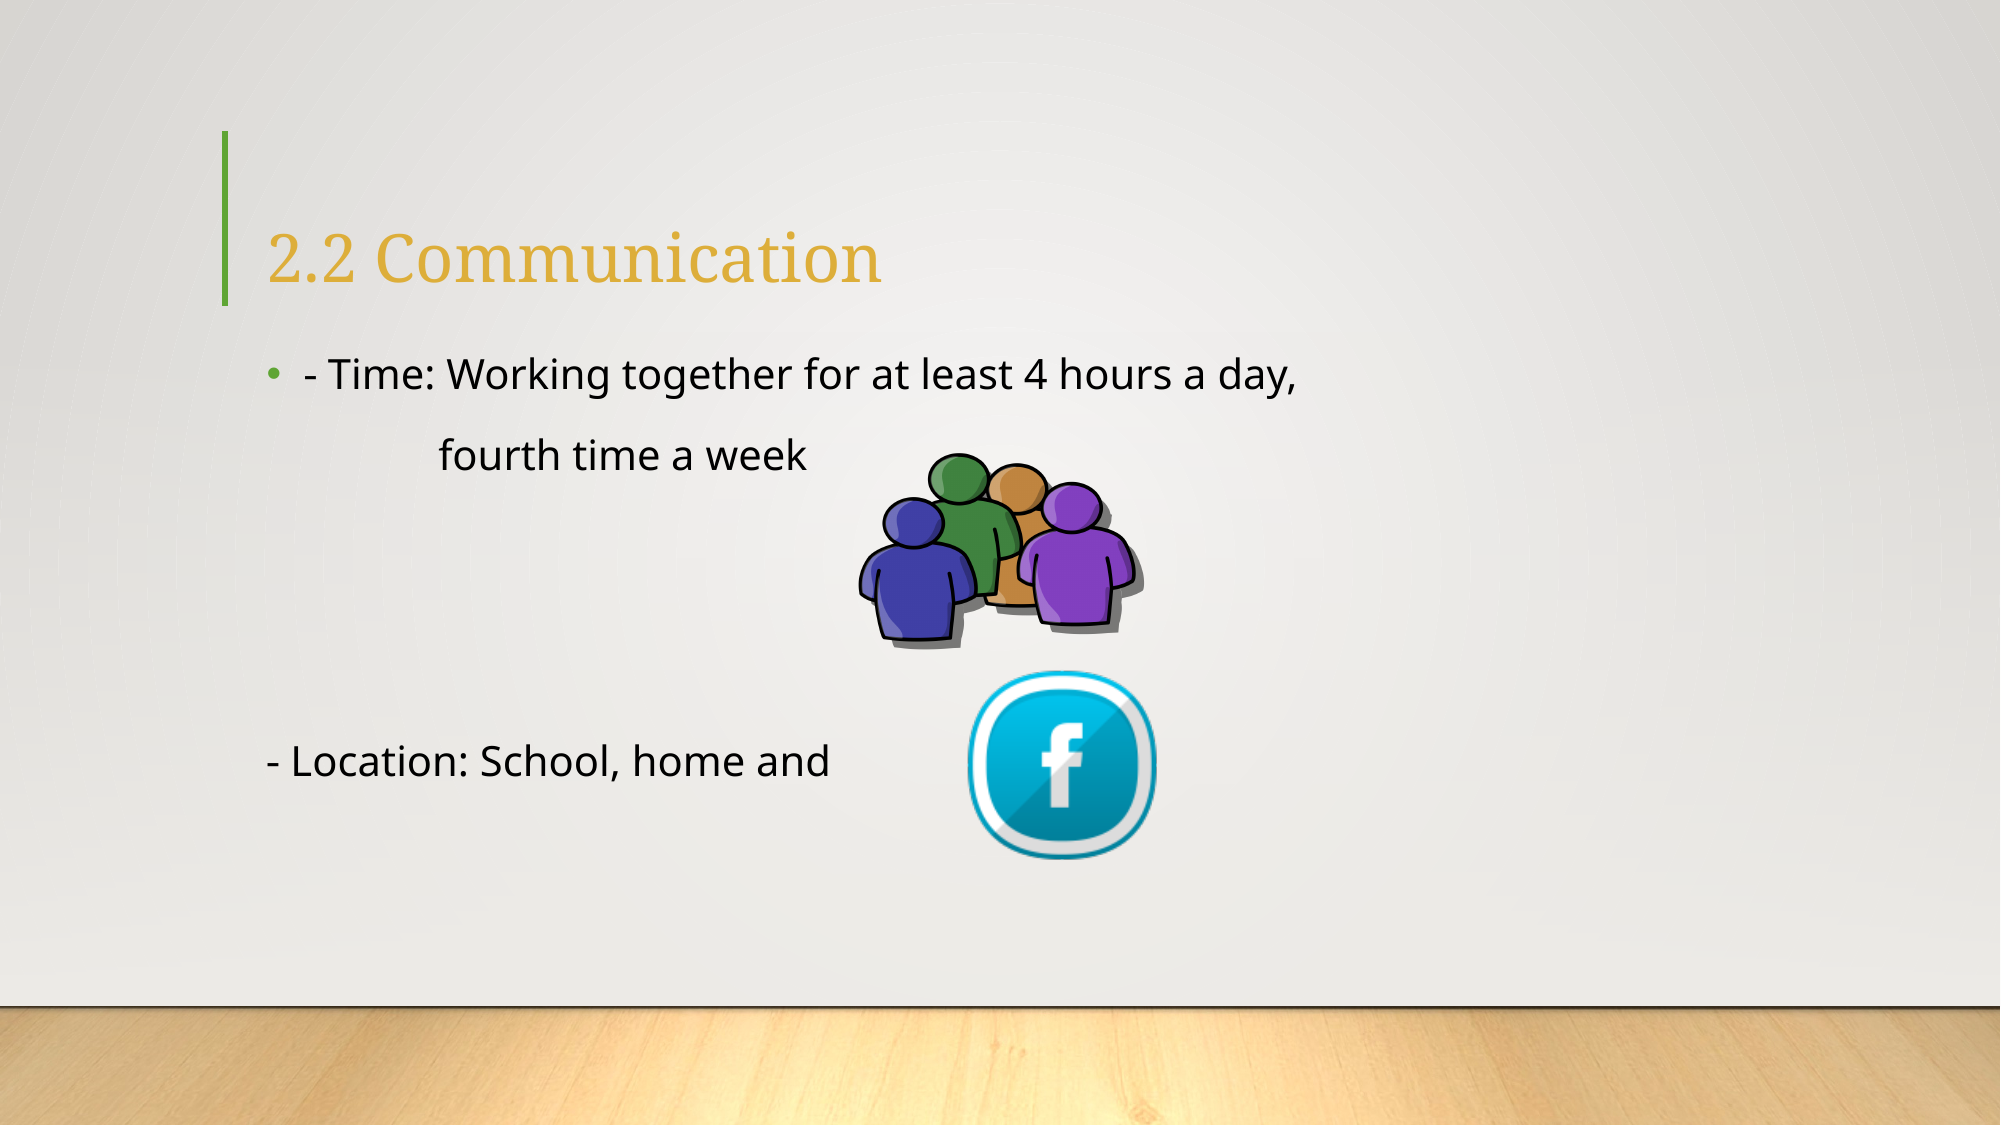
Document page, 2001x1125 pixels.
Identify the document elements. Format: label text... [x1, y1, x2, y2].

picture [854, 412, 1163, 866]
list - Time: Working together for at least 4 hours a day, fourth time a week [251, 330, 1814, 897]
text_box - Location: School, home and [251, 664, 962, 839]
picture [0, 1006, 2000, 1125]
title 2.2 Communication [251, 131, 1814, 305]
